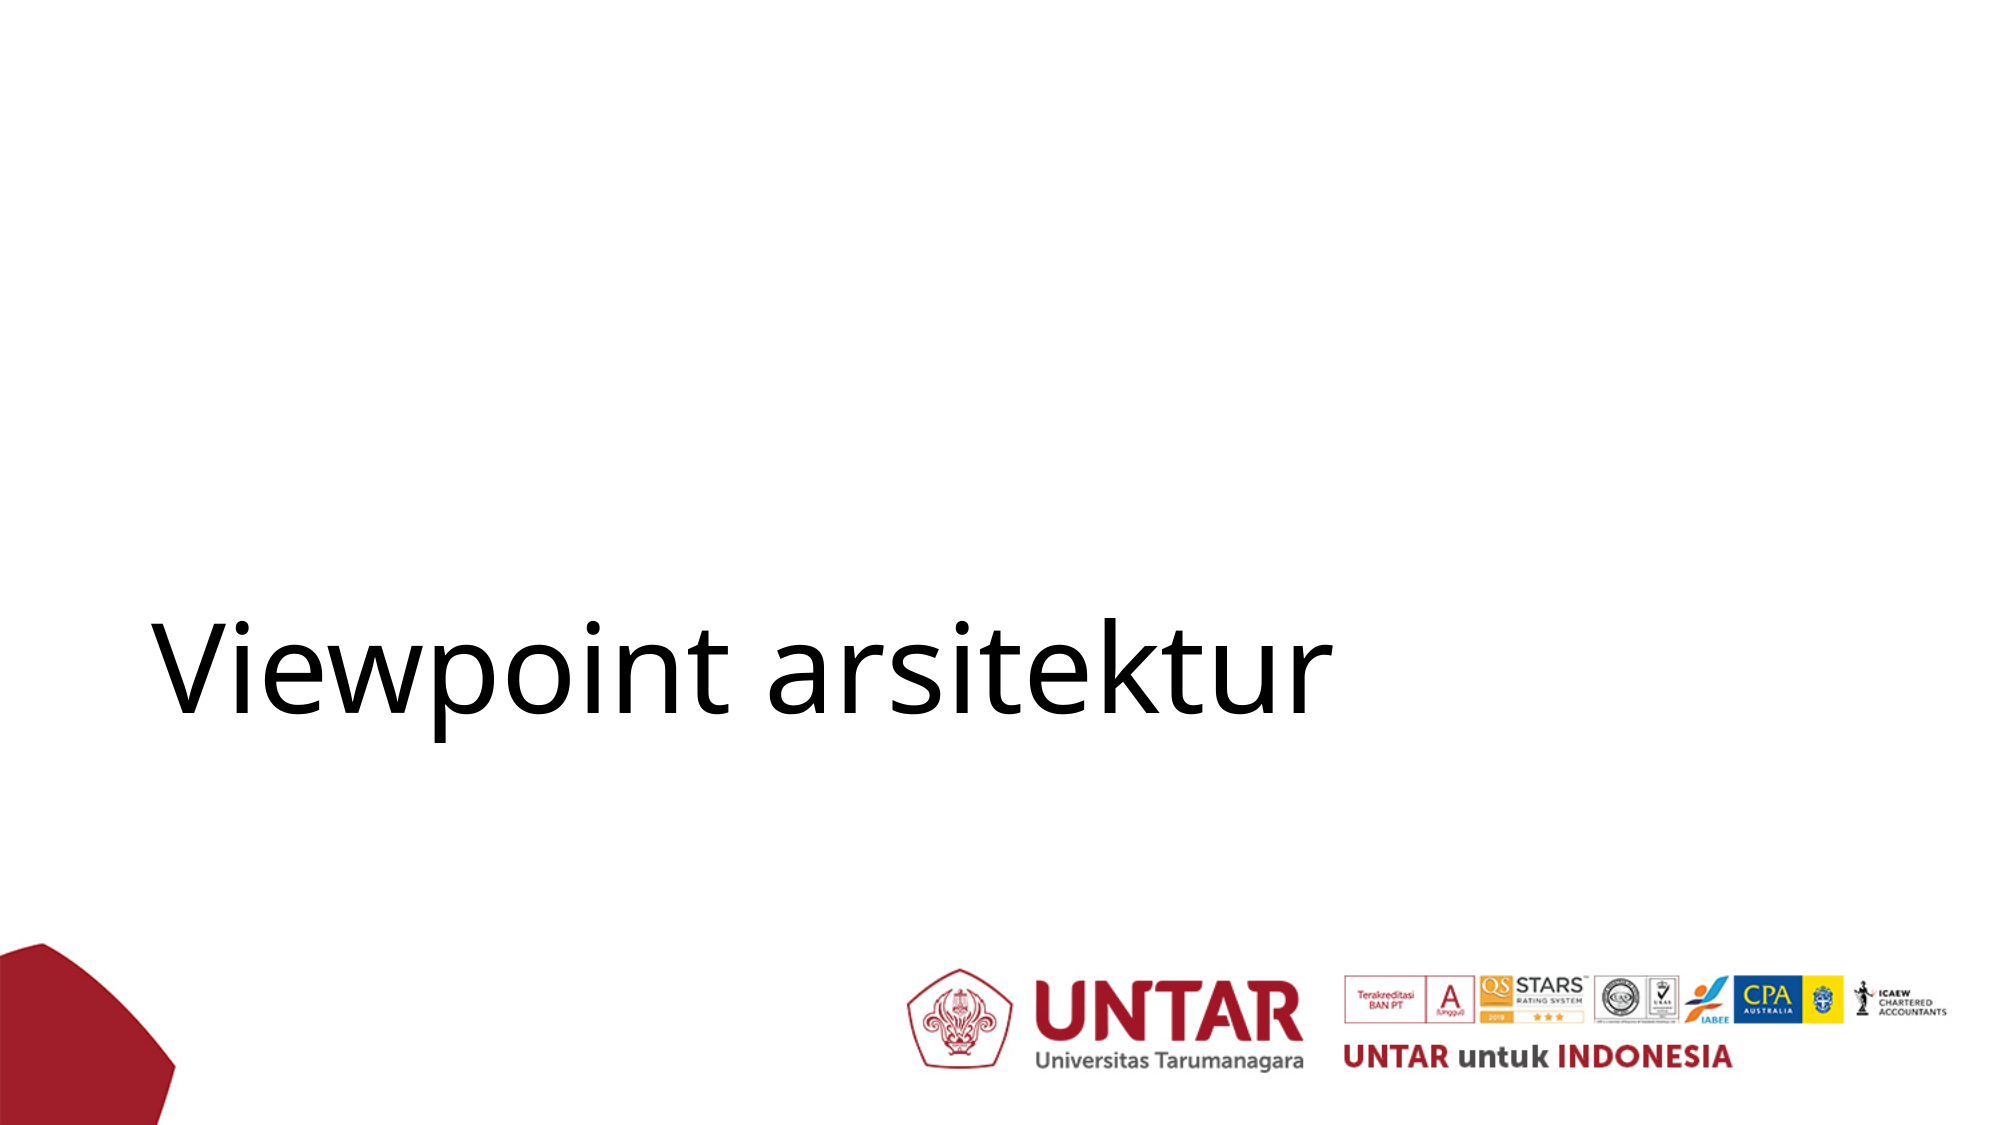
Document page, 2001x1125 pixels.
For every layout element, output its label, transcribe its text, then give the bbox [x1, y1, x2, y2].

title Viewpoint arsitektur [136, 280, 1862, 749]
picture [0, 0, 2001, 1125]
